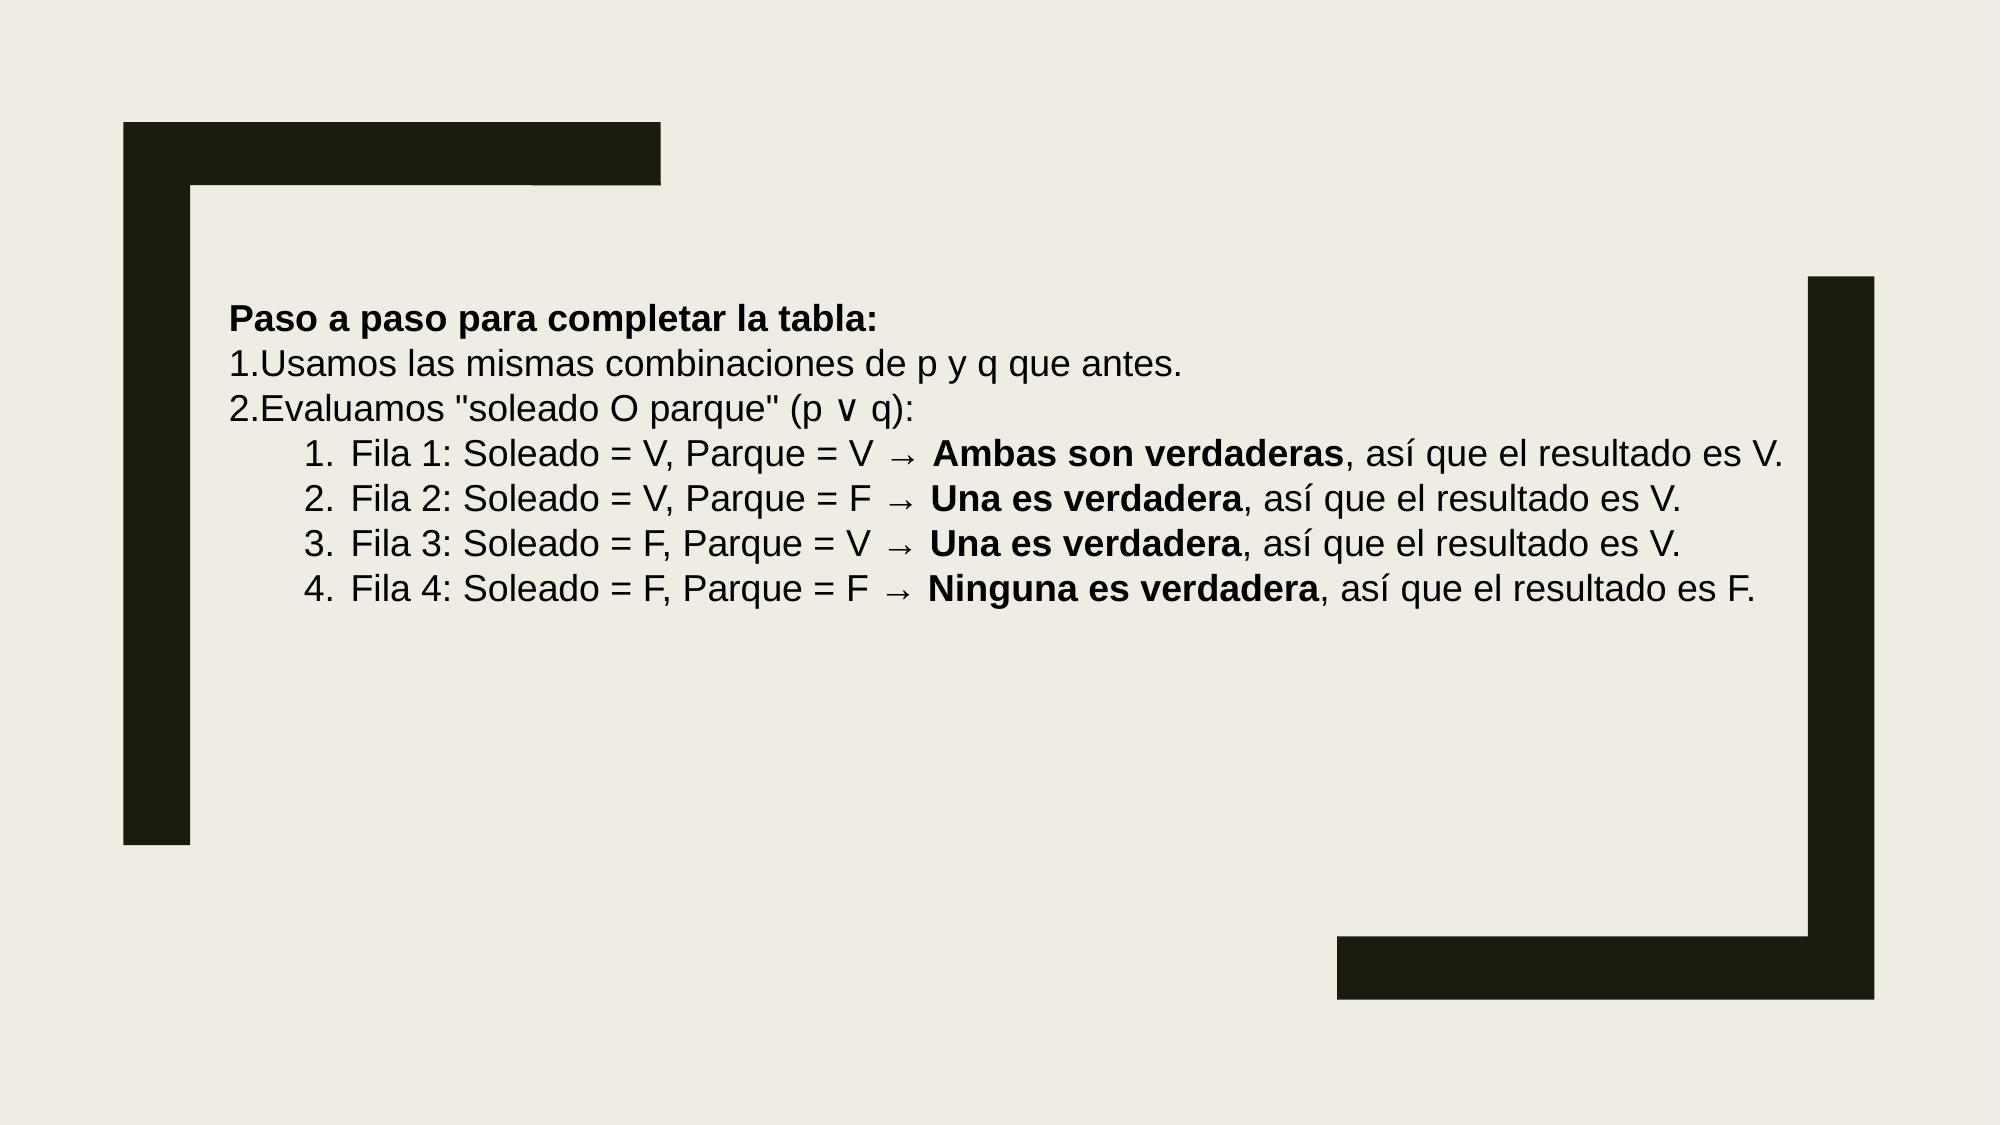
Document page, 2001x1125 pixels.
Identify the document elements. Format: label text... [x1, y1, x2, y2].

text_box Paso a paso para completar la tabla: Usamos las mismas combinaciones de p y q que antes. Evaluamos "soleado O parque" (p ∨ q): Fila 1: Soleado = V, Parque = V → Ambas son verdaderas, así que el resultado es V. Fila 2: Soleado = V, Parque = F → Una es verdadera, así que el resultado es V. Fila 3: Soleado = F, Parque = V → Una es verdadera, así que el resultado es V. Fila 4: Soleado = F, Parque = F → Ninguna es verdadera, así que el resultado es F. [213, 286, 1823, 617]
